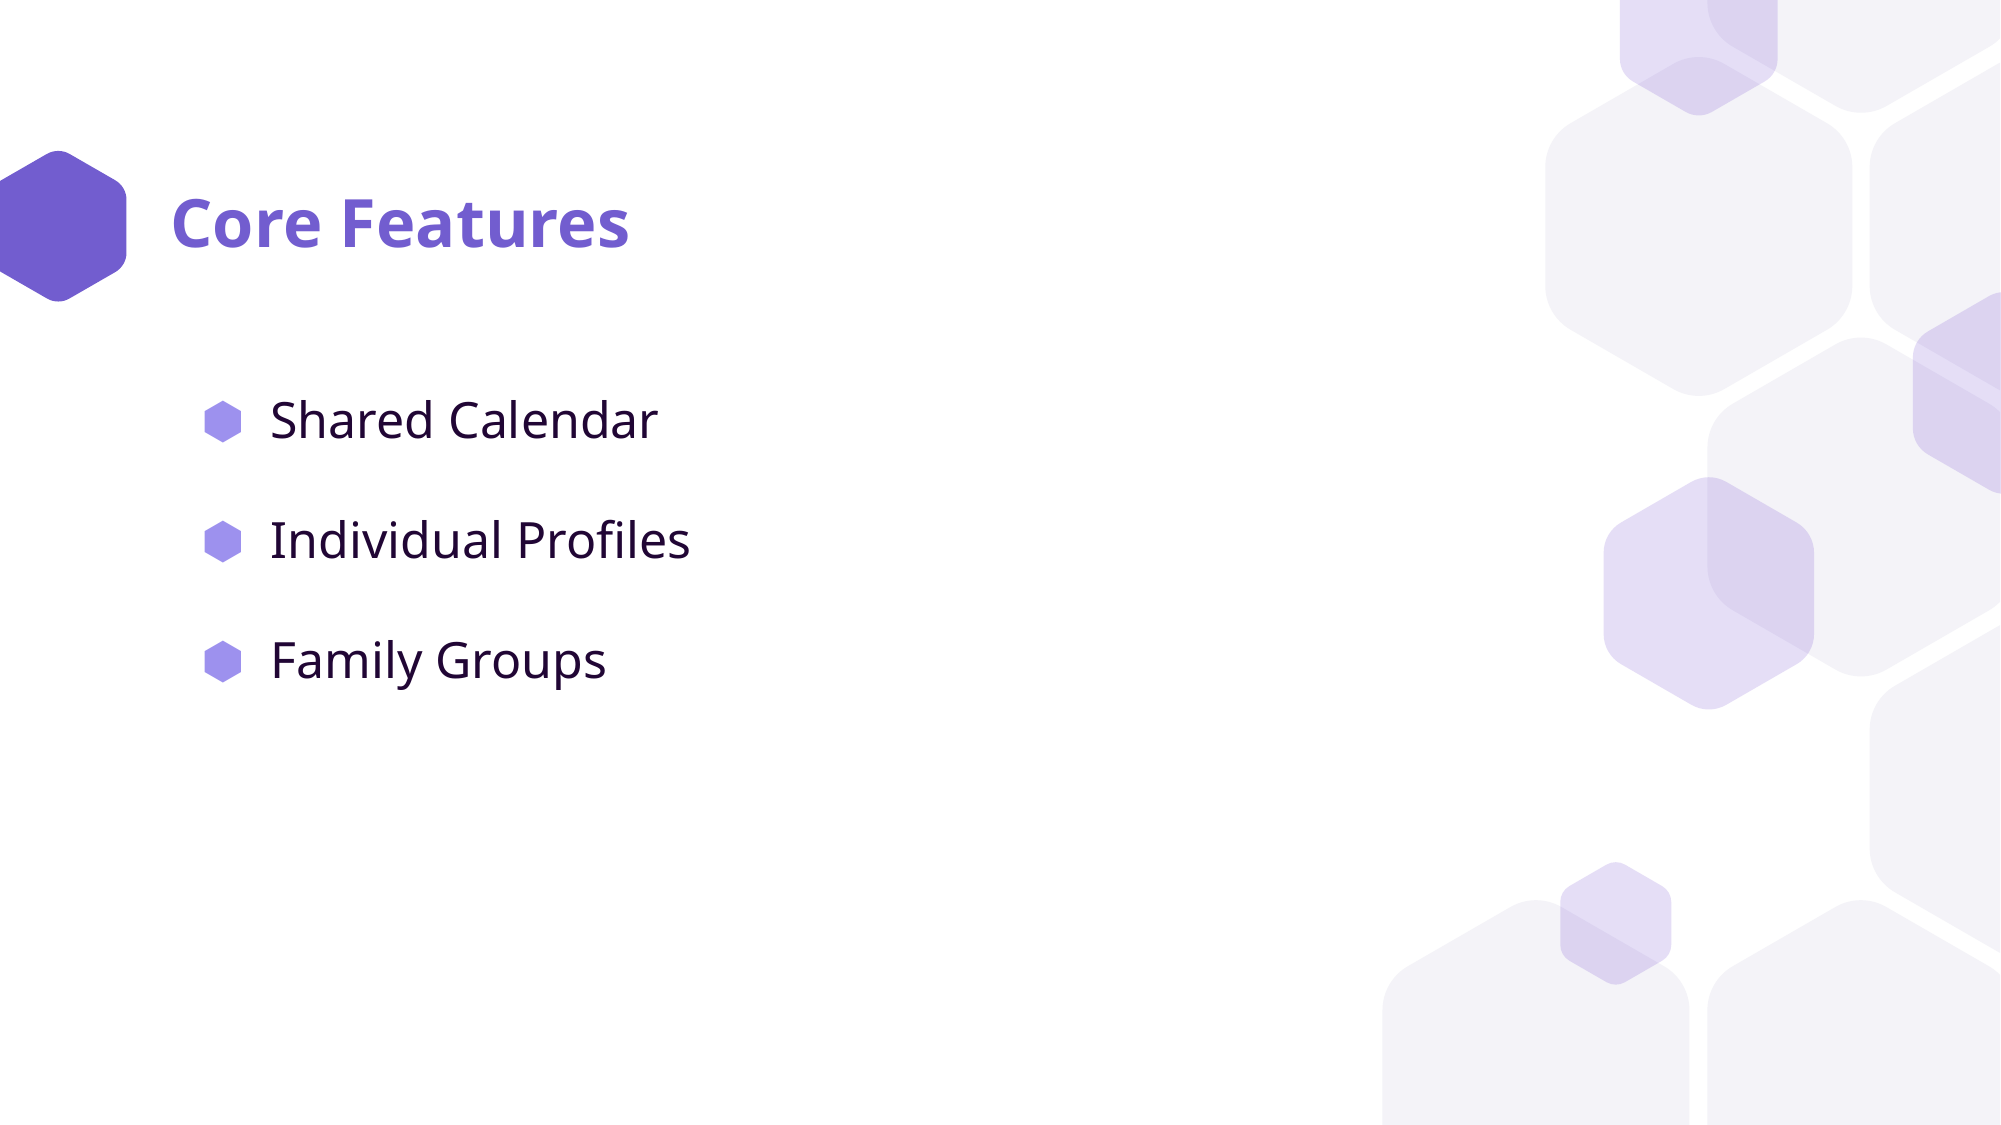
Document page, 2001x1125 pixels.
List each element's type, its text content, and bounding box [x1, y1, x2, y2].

title Core Features [170, 182, 1631, 270]
list Shared Calendar Individual Profiles Family Groups [170, 328, 1277, 1044]
